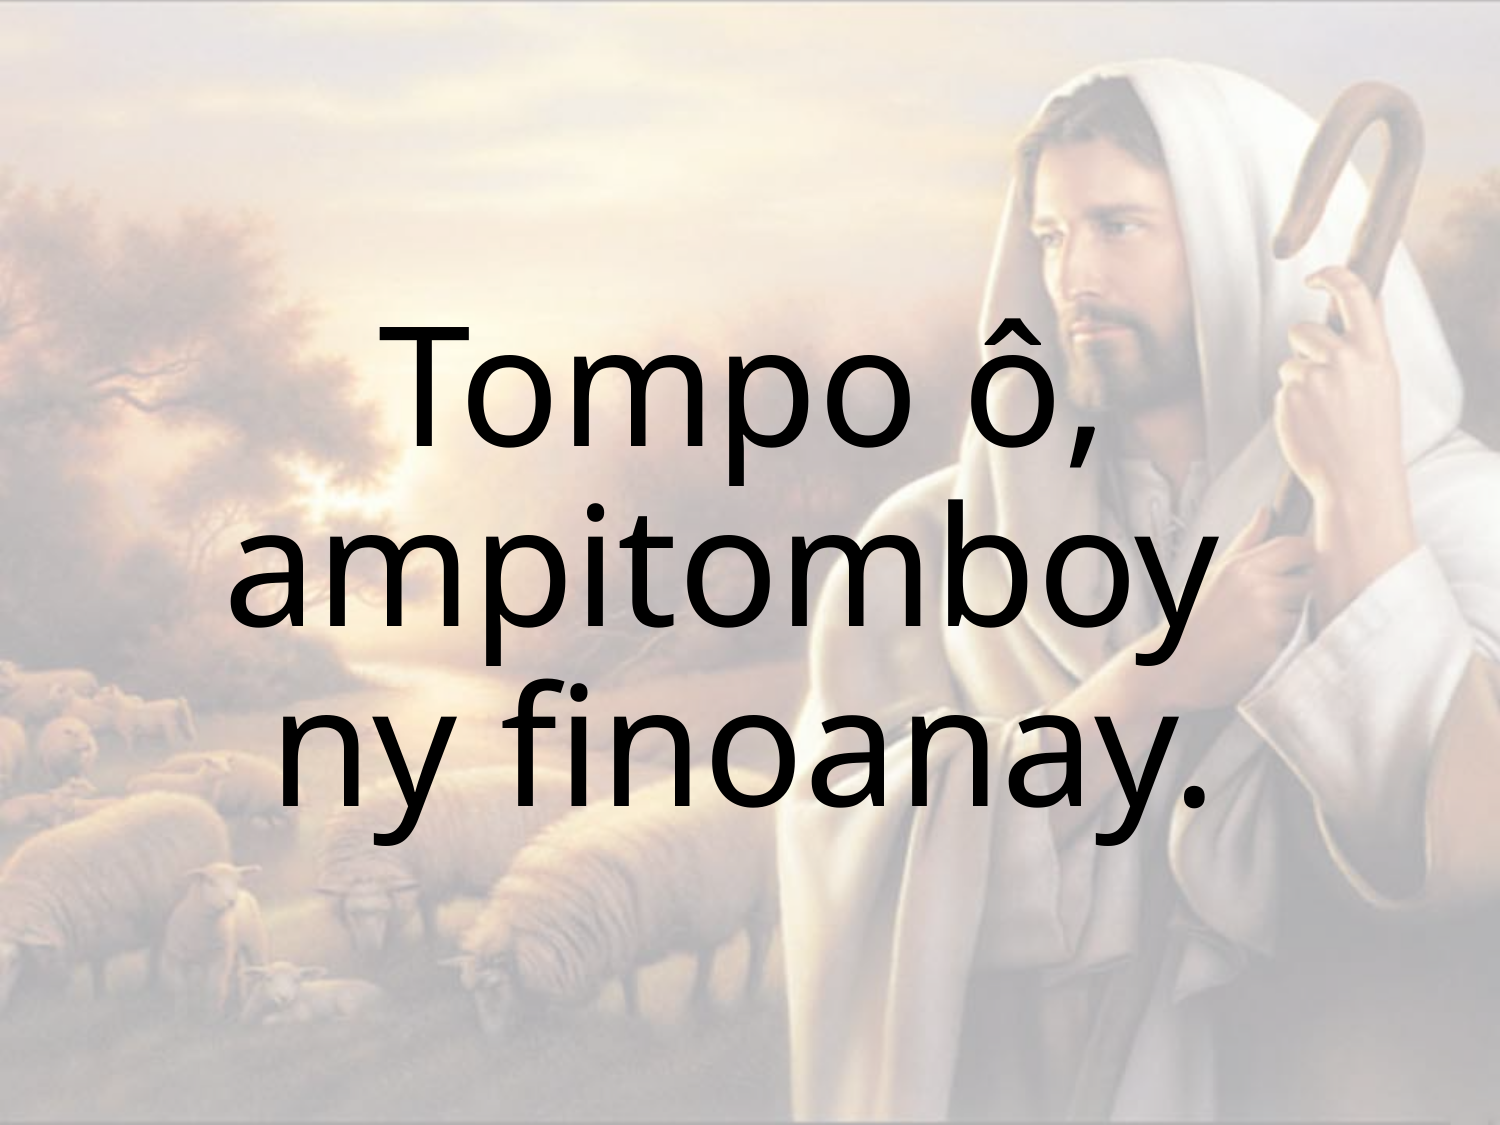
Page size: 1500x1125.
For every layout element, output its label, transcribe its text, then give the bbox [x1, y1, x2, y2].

title Tompo ô, ampitomboy ny finoanay. [96, 463, 1391, 681]
